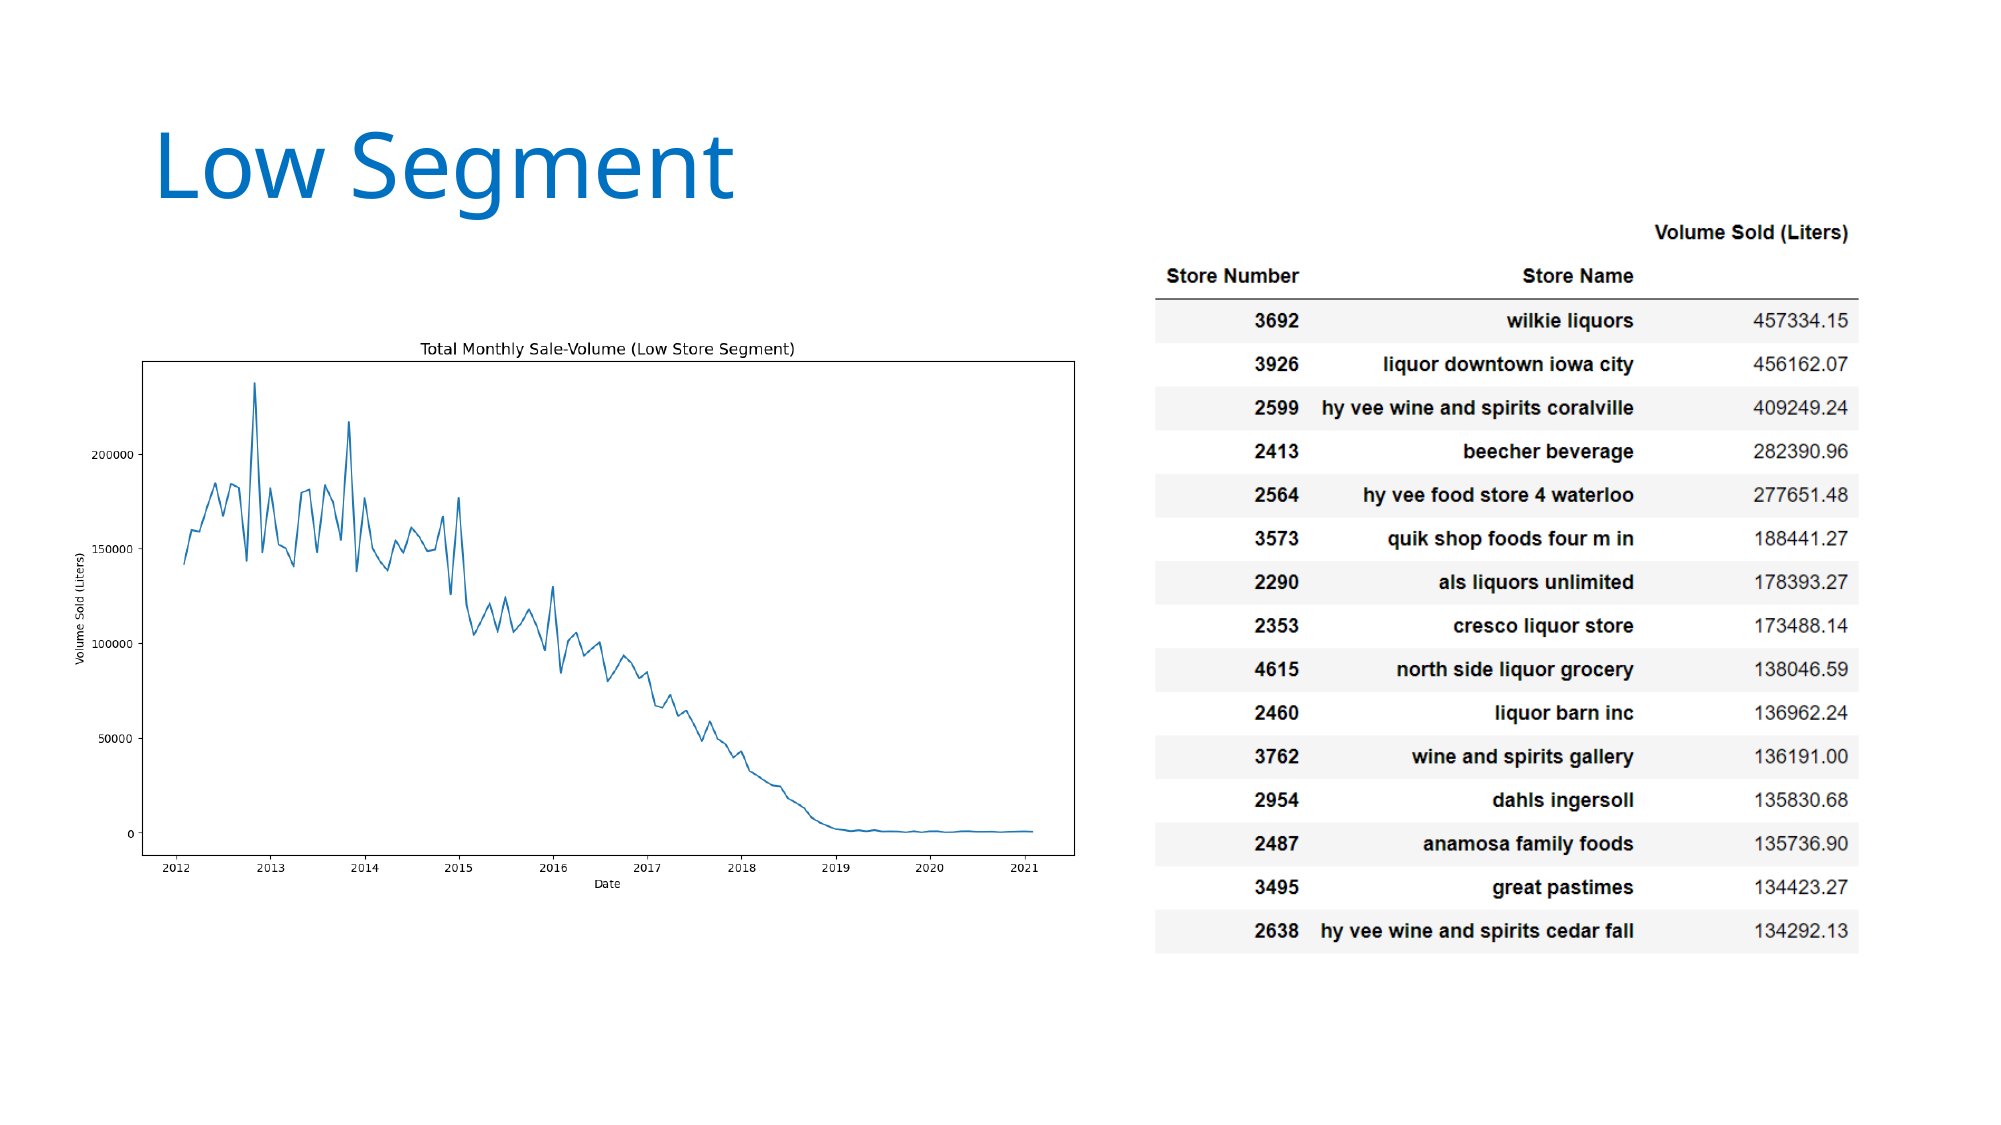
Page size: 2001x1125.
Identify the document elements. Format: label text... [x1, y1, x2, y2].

title Low Segment [137, 59, 1863, 278]
picture [67, 334, 1082, 898]
picture [1139, 202, 1892, 954]
